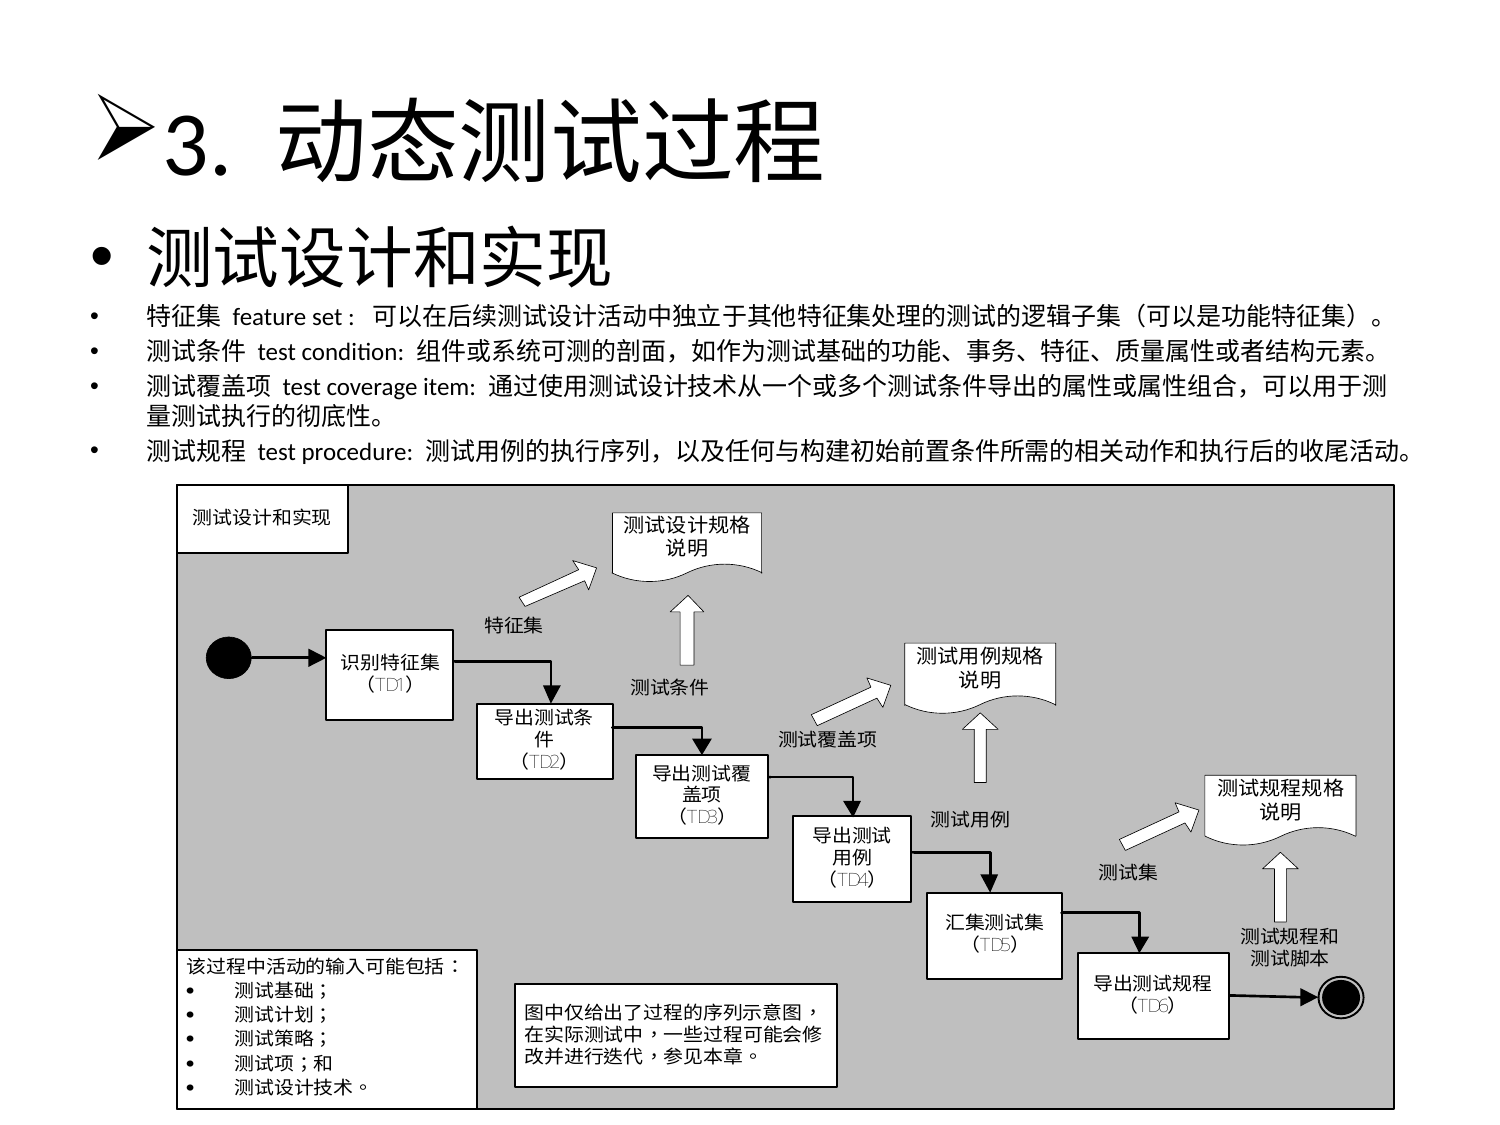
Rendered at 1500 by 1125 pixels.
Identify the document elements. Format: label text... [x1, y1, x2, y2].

list 测试设计和实现 特征集 feature set : 可以在后续测试设计活动中独立于其他特征集处理的测试的逻辑子集（可以是功能特征集）。 测试条件 test condition: 组件或系统可测的剖面，如作为测试基础的功能、事务、特征、质量属性或者结构元素。 测试覆盖项 test coverage item: 通过使用测试设计技术从一个或多个测试条件导出的属性或属性组合，可以用于测量测试执行的彻底性。 测试规程 test procedure: 测试用例的执行序列，以及任何与构建初始前置条件所需的相关动作和执行后的收尾活动。 [75, 208, 1425, 1005]
title 3. 动态测试过程 [75, 45, 1425, 208]
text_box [170, 479, 1399, 1114]
